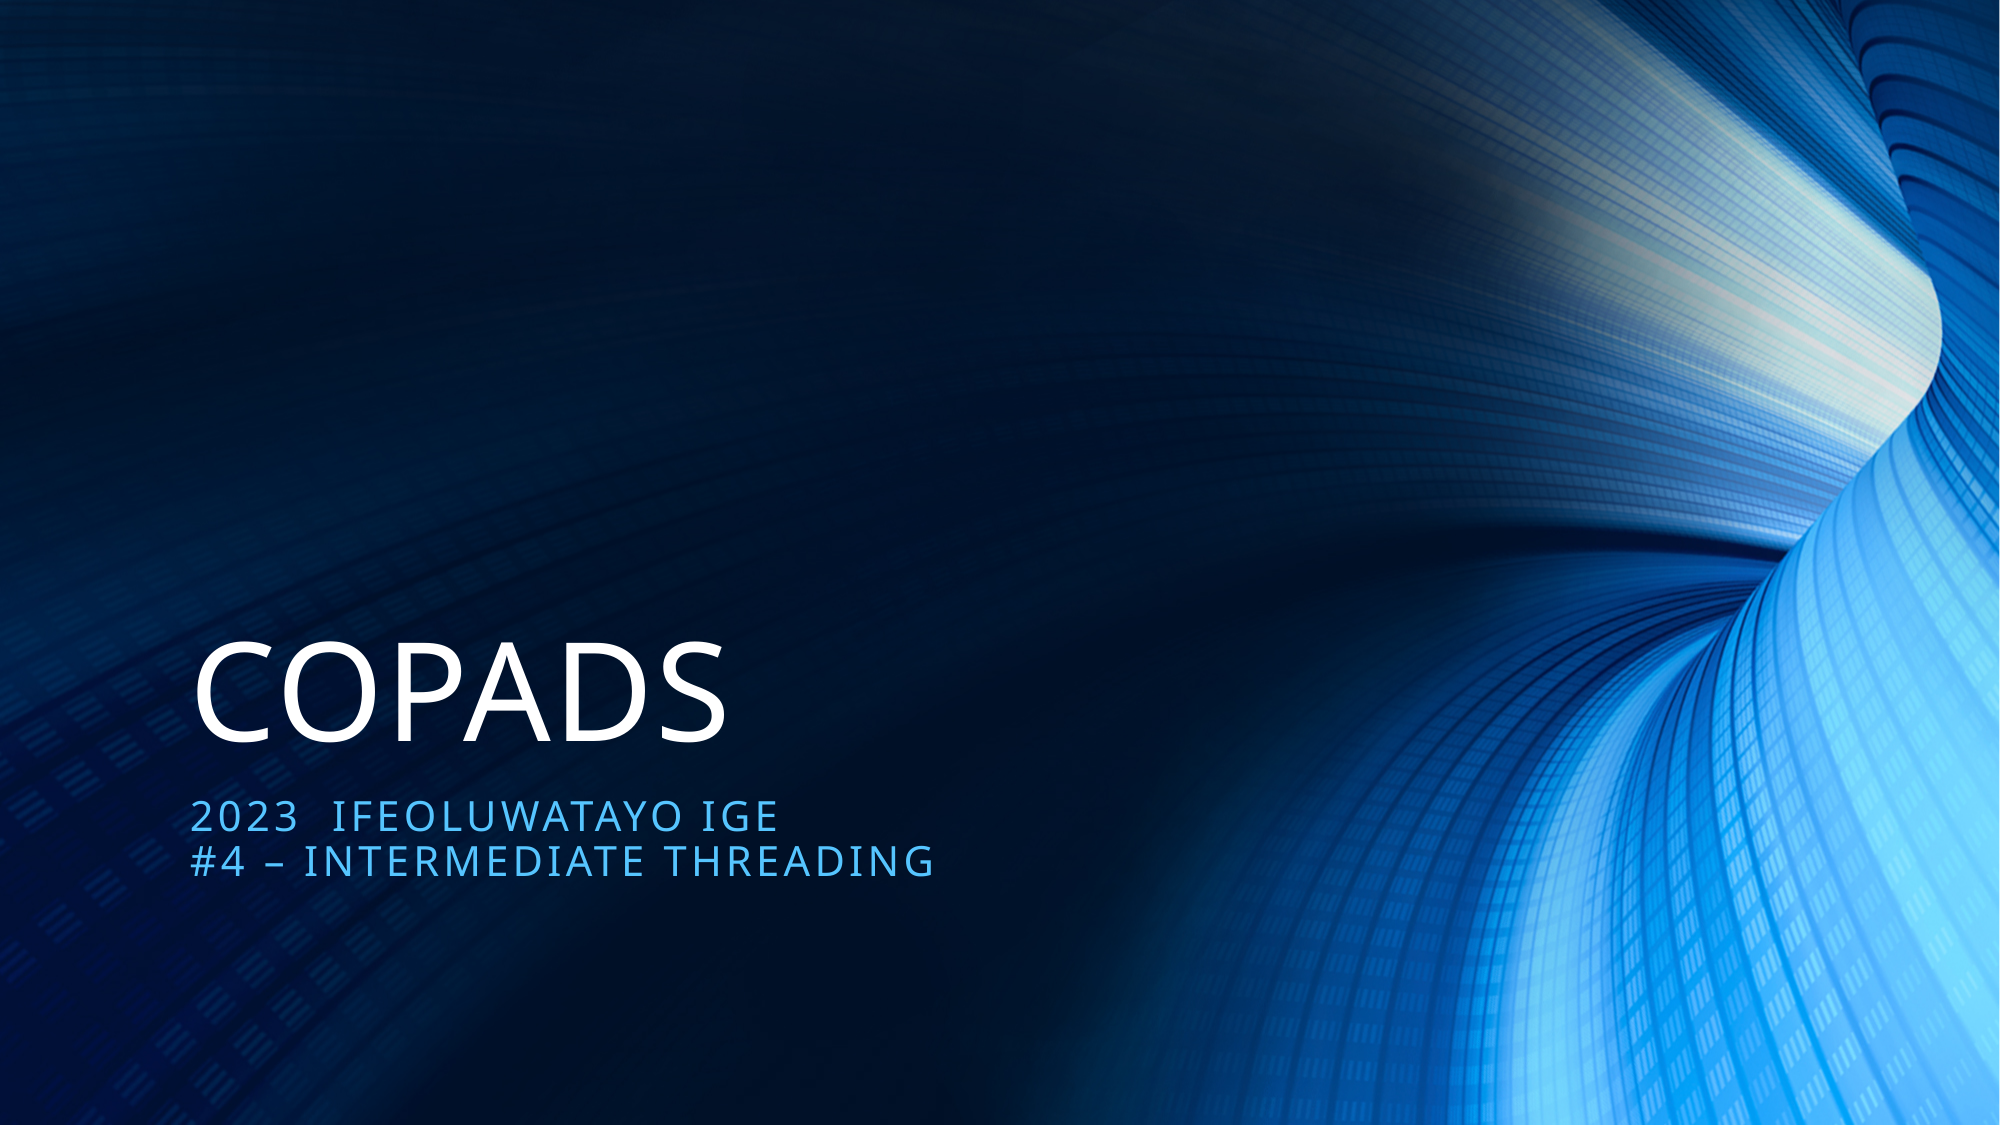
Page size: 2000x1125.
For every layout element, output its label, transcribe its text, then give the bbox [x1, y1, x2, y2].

subtitle 2023 IFEOLUWATAYO IGE #4 – Intermediate Threading [174, 787, 1525, 988]
title COPADS [174, 299, 1525, 775]
picture [0, 0, 2000, 1125]
